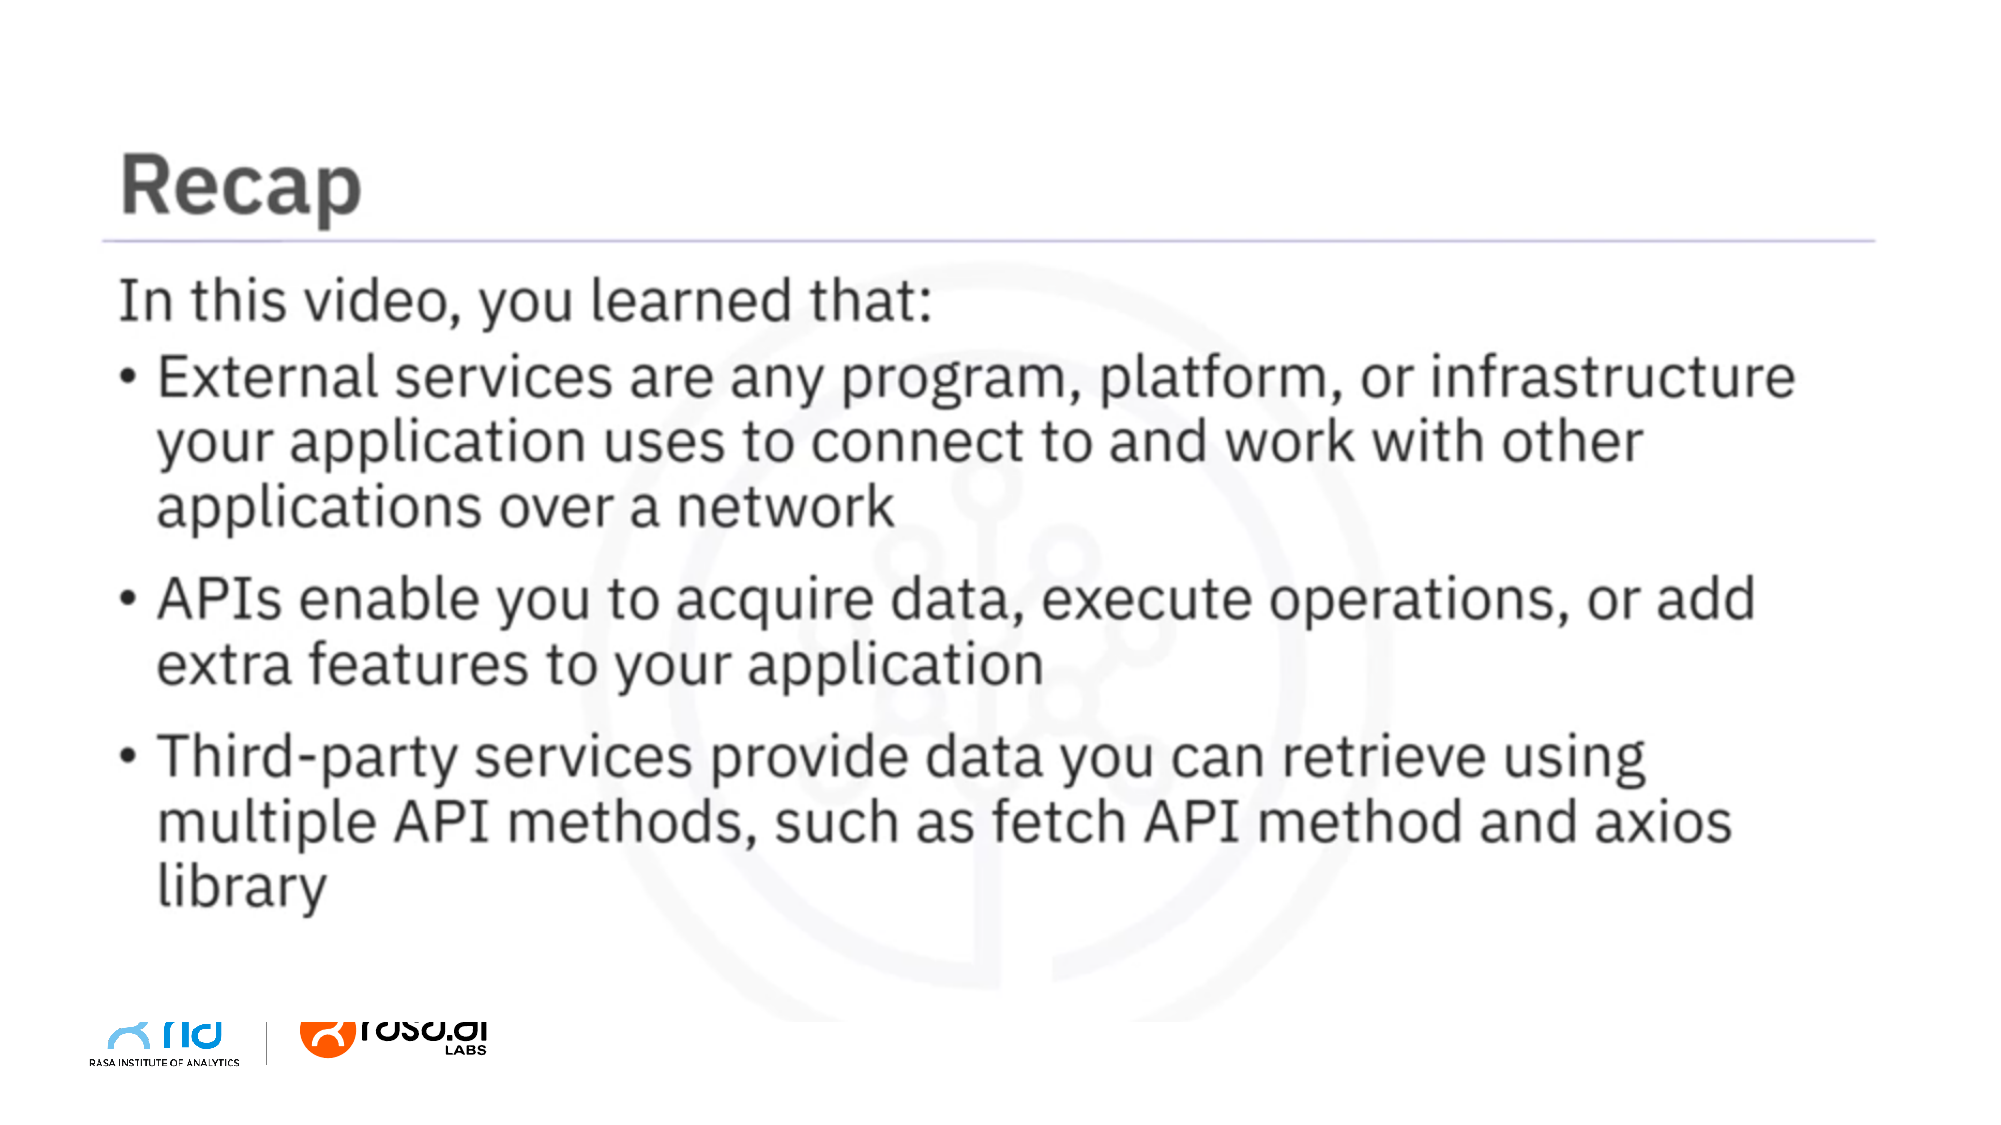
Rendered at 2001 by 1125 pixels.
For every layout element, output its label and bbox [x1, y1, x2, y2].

picture [0, 103, 2000, 1078]
